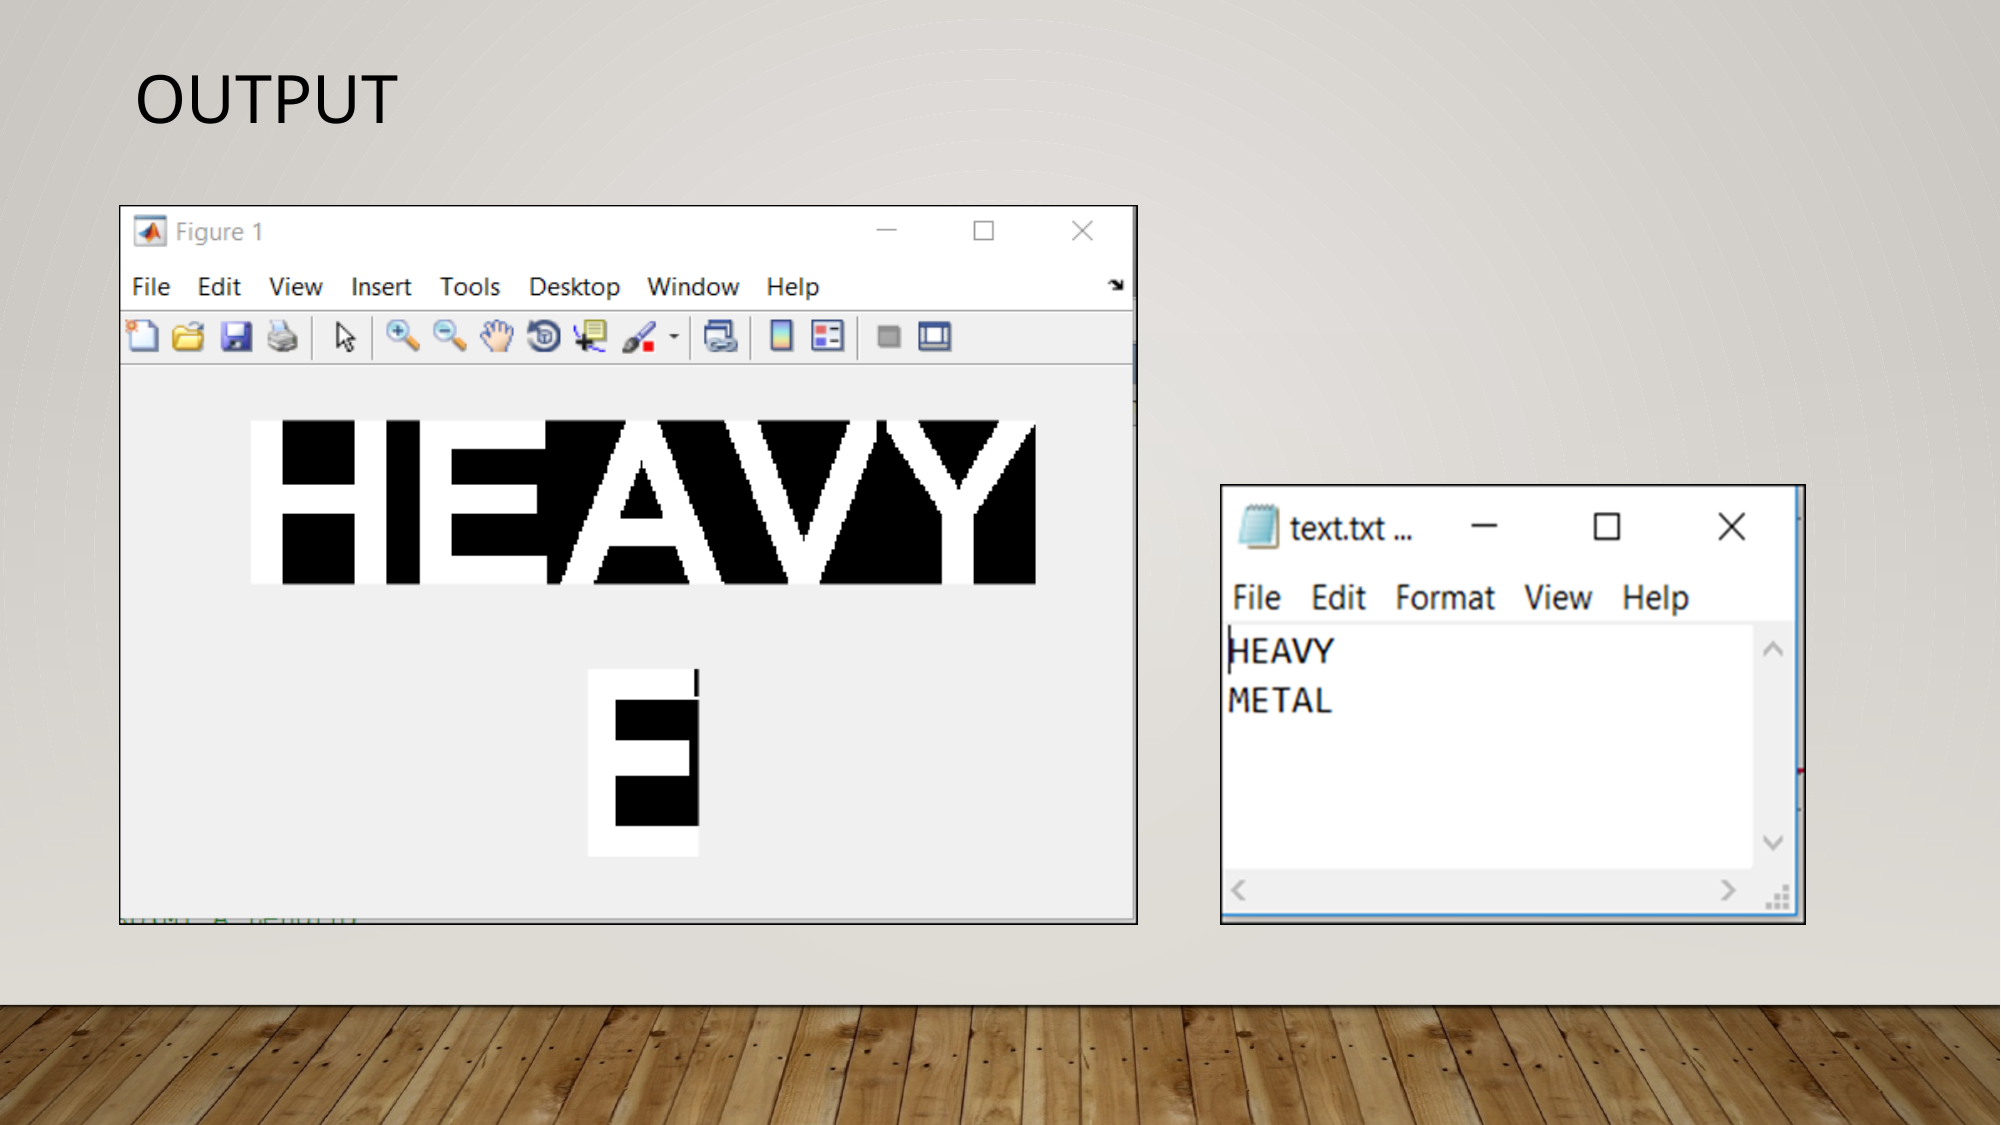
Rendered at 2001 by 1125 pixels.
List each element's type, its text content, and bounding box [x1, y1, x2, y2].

picture [1219, 484, 1806, 925]
picture [0, 1005, 2000, 1125]
picture [119, 204, 1139, 925]
text_box Output [119, 58, 1696, 231]
